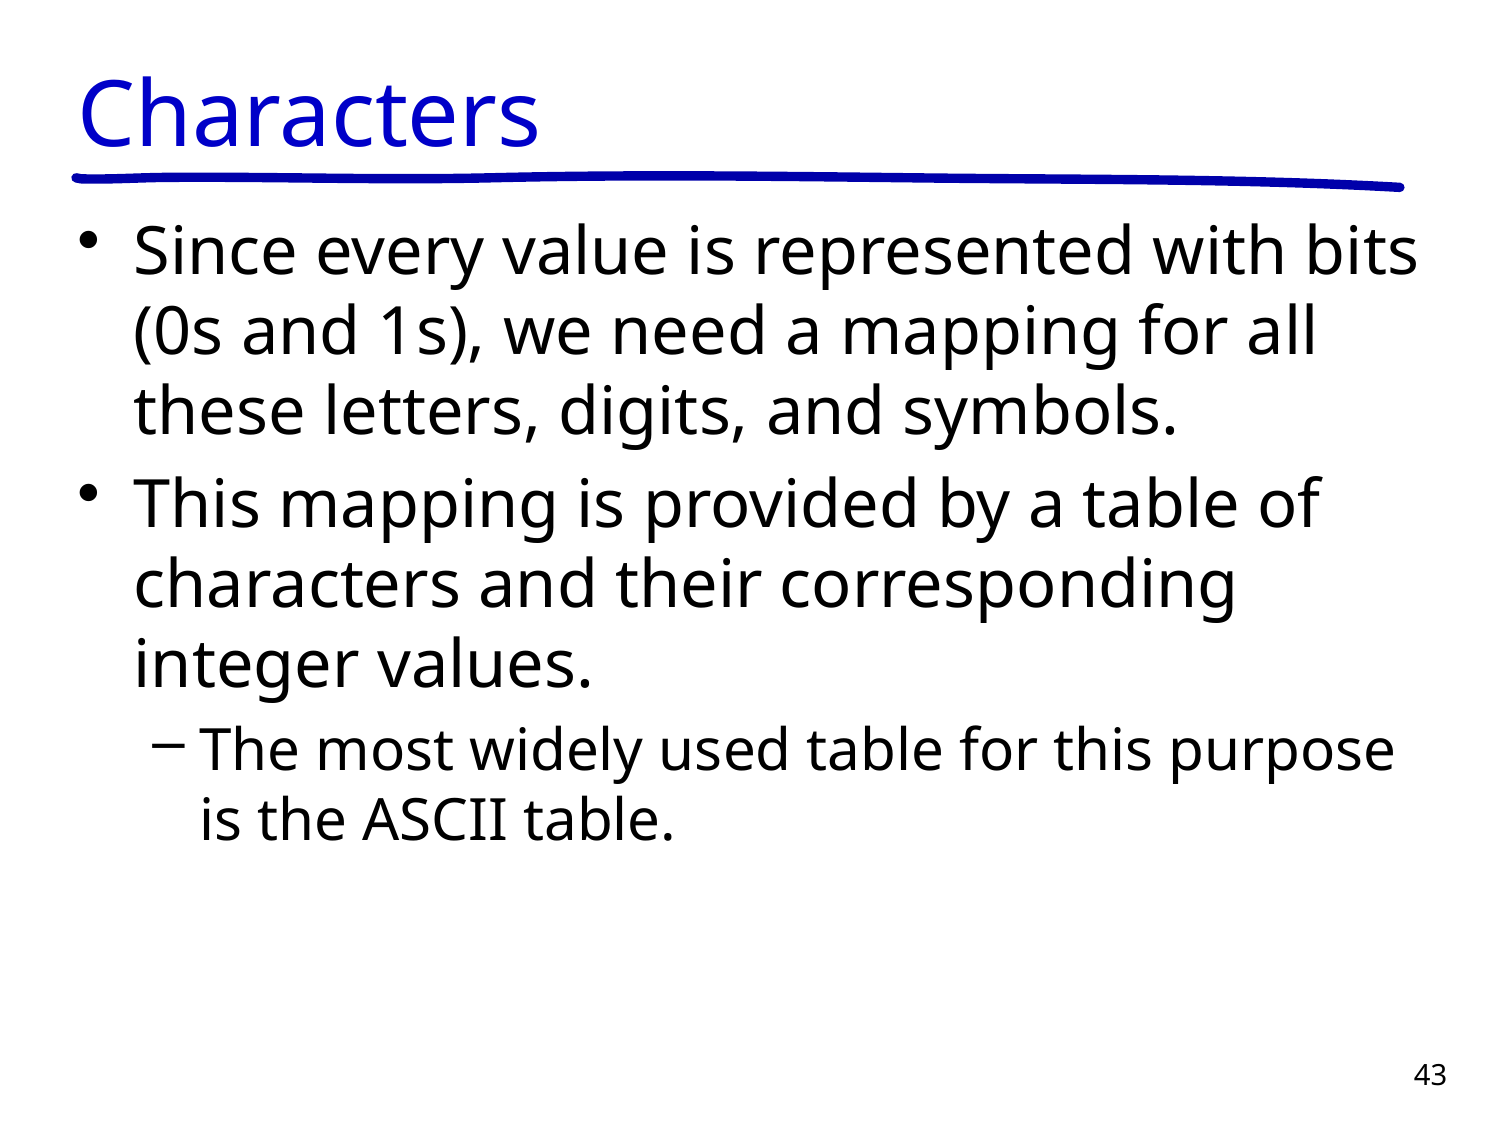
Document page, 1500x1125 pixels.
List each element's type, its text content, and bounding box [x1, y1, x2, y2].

title Characters [62, 45, 1463, 175]
list Since every value is represented with bits (0s and 1s), we need a mapping for all these letters, digits, and symbols. This mapping is provided by a table of characters and their corresponding integer values. The most widely used table for this purpose is the ASCII table. [62, 200, 1463, 1038]
slide_number 43 [1374, 1049, 1463, 1103]
